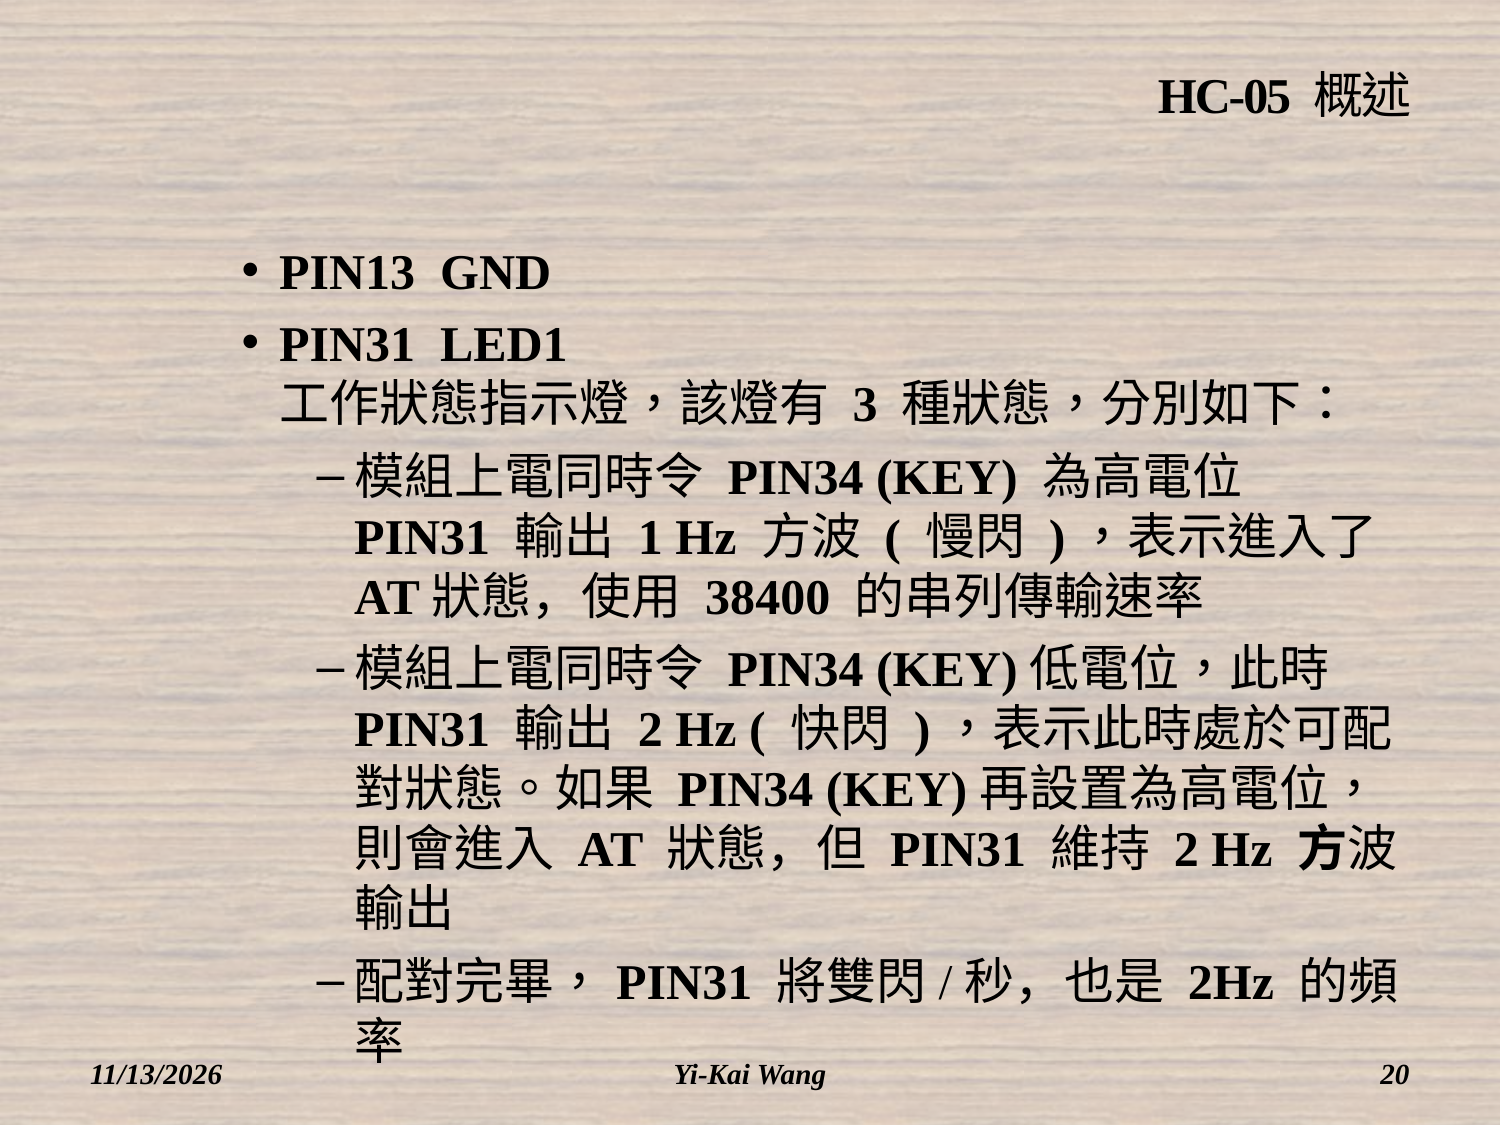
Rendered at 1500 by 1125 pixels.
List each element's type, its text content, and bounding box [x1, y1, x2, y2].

footer Yi-Kai Wang [512, 1042, 988, 1103]
title HC-05 概述 [76, 0, 1427, 188]
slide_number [75, 1042, 425, 1103]
list PIN13 GND PIN31 LED1 工作狀態指示燈，該燈有 3 種狀態，分別如下： 模組上電同時令 PIN34 (KEY) 為高電位 PIN31 輸出 1 Hz 方波 ( 慢閃 )，表示進入了 AT狀態，使用 38400 的串列傳輸速率 模組上電同時令 PIN34 (KEY)低電位，此時 PIN31 輸出 2 Hz ( 快閃 )，表示此時處於可配對狀態。如果 PIN34 (KEY)再設置為高電位，則會進入 AT 狀態，但 PIN31 維持 2 Hz 方波輸出 配對完畢，PIN31 將雙閃/秒，也是 2Hz 的頻率 [76, 231, 1427, 1024]
slide_number 20 [1074, 1042, 1425, 1103]
